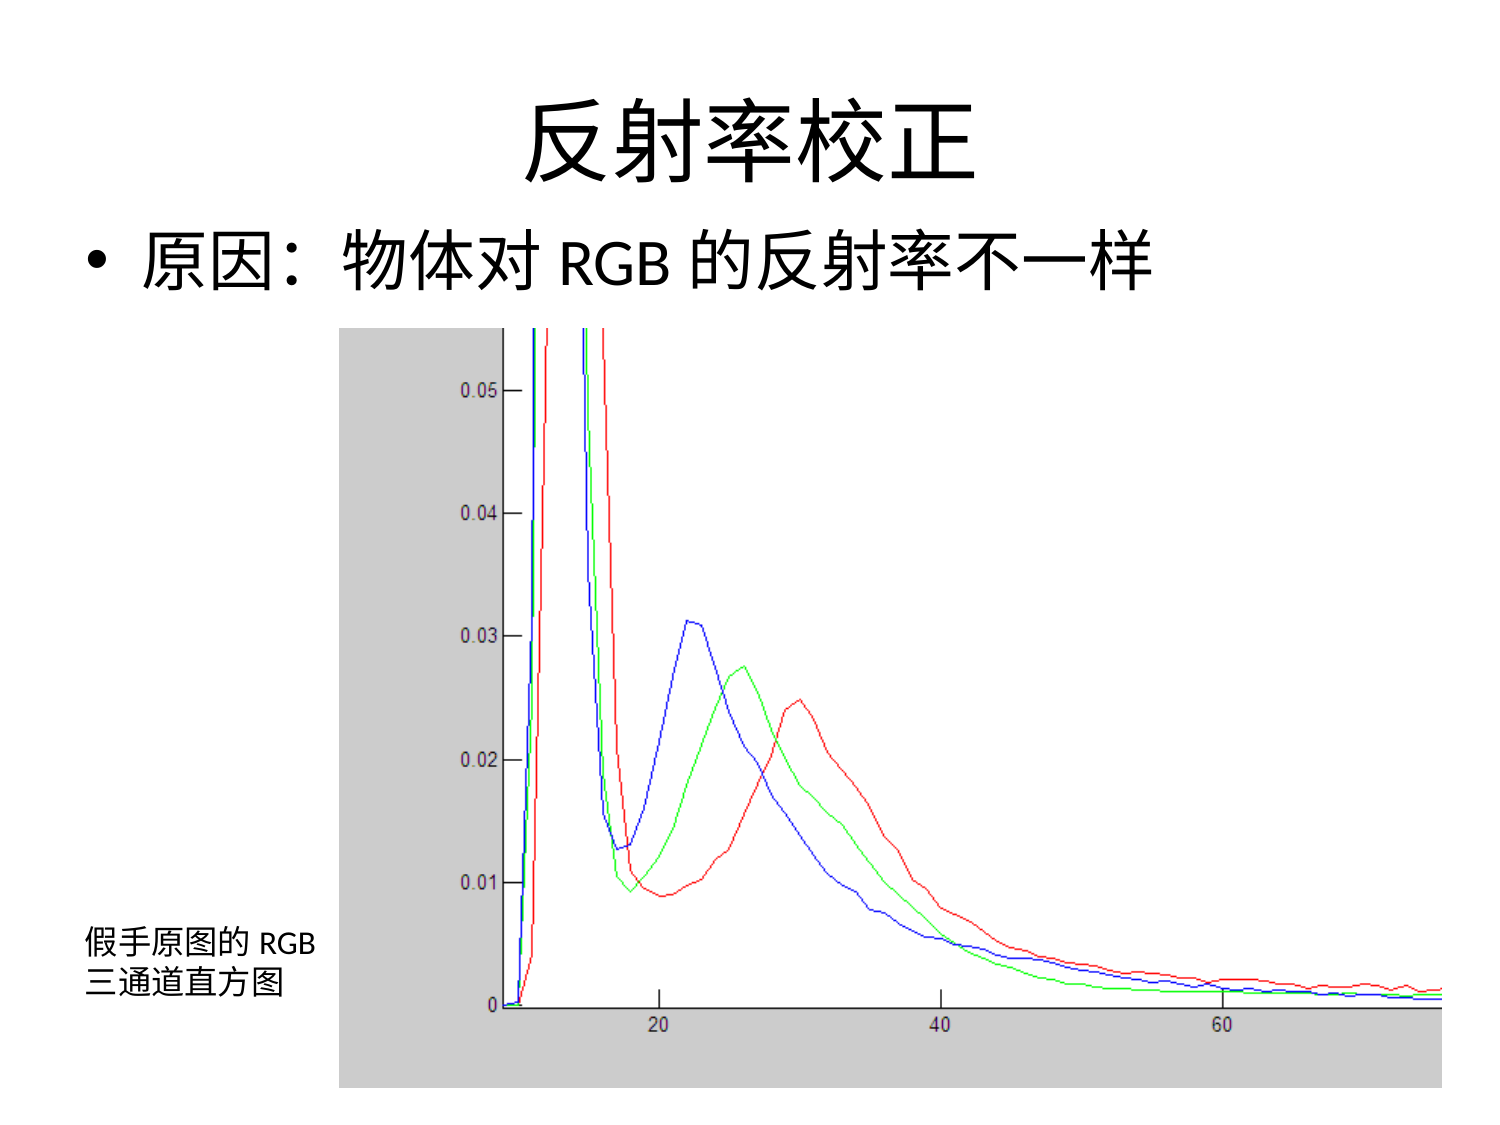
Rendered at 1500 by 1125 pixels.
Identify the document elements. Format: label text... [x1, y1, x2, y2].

title 反射率校正 [75, 45, 1425, 233]
list 原因：物体对RGB的反射率不一样 [70, 210, 1421, 913]
text_box 假手原图的RGB三通道直方图 [70, 913, 334, 1009]
picture [339, 327, 1442, 1088]
